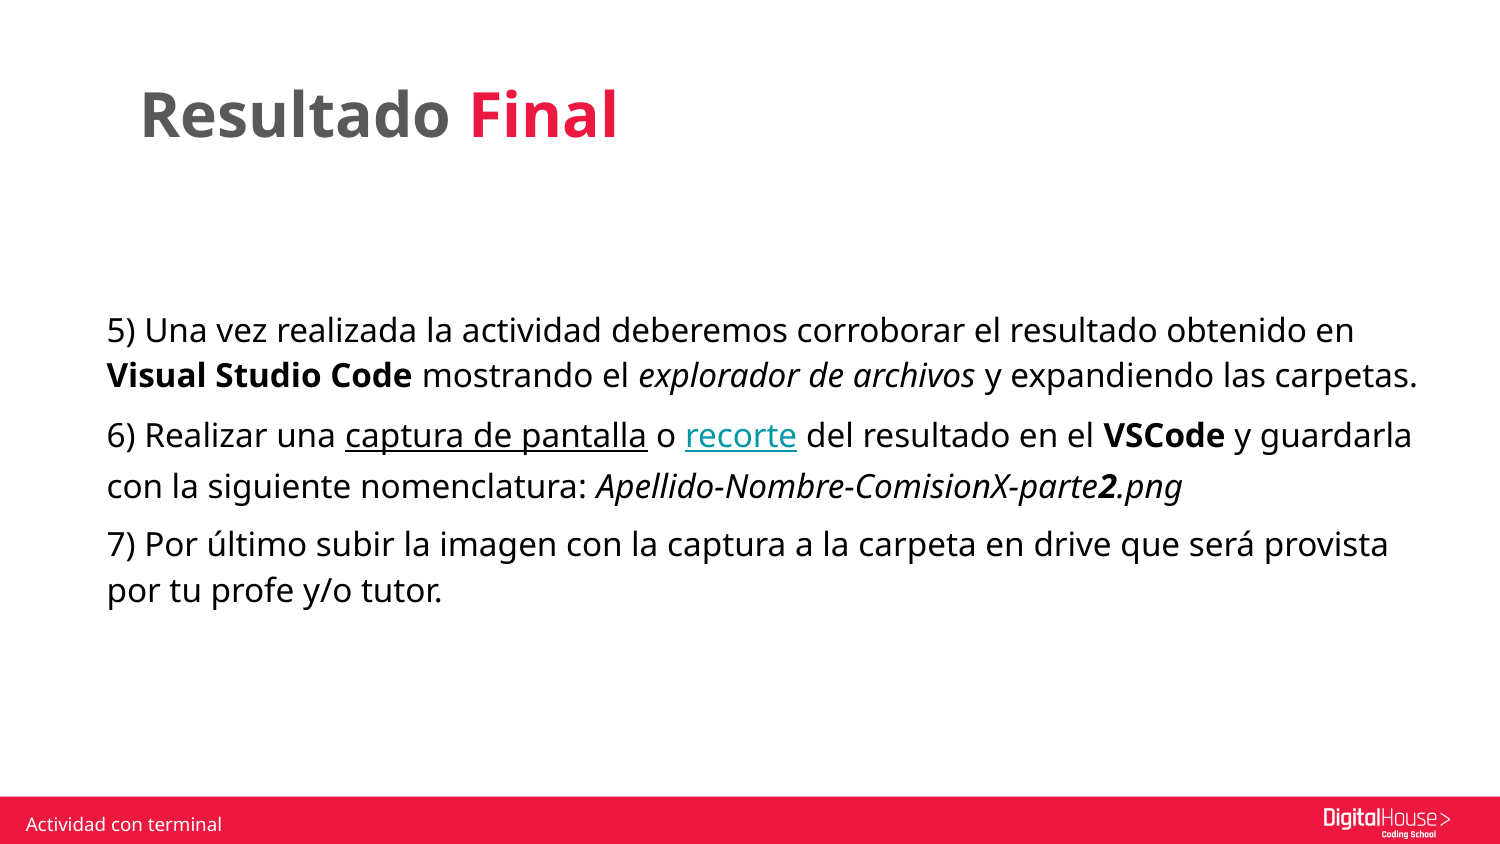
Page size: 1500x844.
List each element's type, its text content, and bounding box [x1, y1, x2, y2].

picture [1324, 808, 1450, 839]
text_box Resultado Final [124, 62, 1019, 166]
text_box 5) Una vez realizada la actividad deberemos corroborar el resultado obtenido en Visual Studio Code mostrando el explorador de archivos y expandiendo las carpetas. 6) Realizar una captura de pantalla o recorte del resultado en el VSCode y guardarla con la siguiente nomenclatura: Apellido-Nombre-ComisionX-parte2.png 7) Por último subir la imagen con la captura a la carpeta en drive que será provista por tu profe y/o tutor. [91, 212, 1461, 758]
